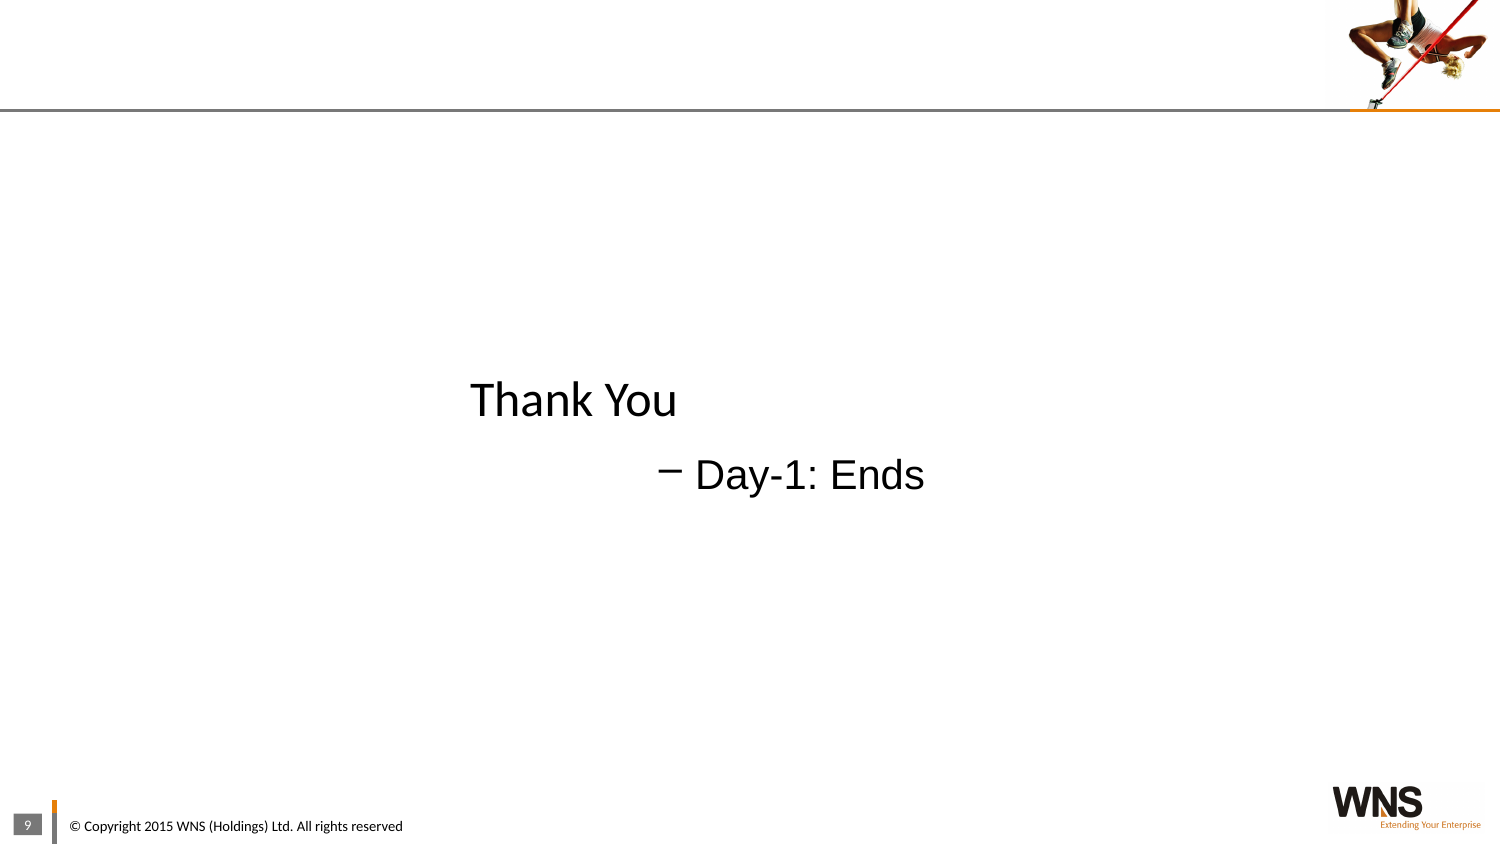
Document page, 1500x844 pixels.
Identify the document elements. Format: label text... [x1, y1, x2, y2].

list Thank You Day-1: Ends [462, 359, 1276, 512]
picture [1328, 782, 1485, 834]
picture [1325, 0, 1500, 109]
